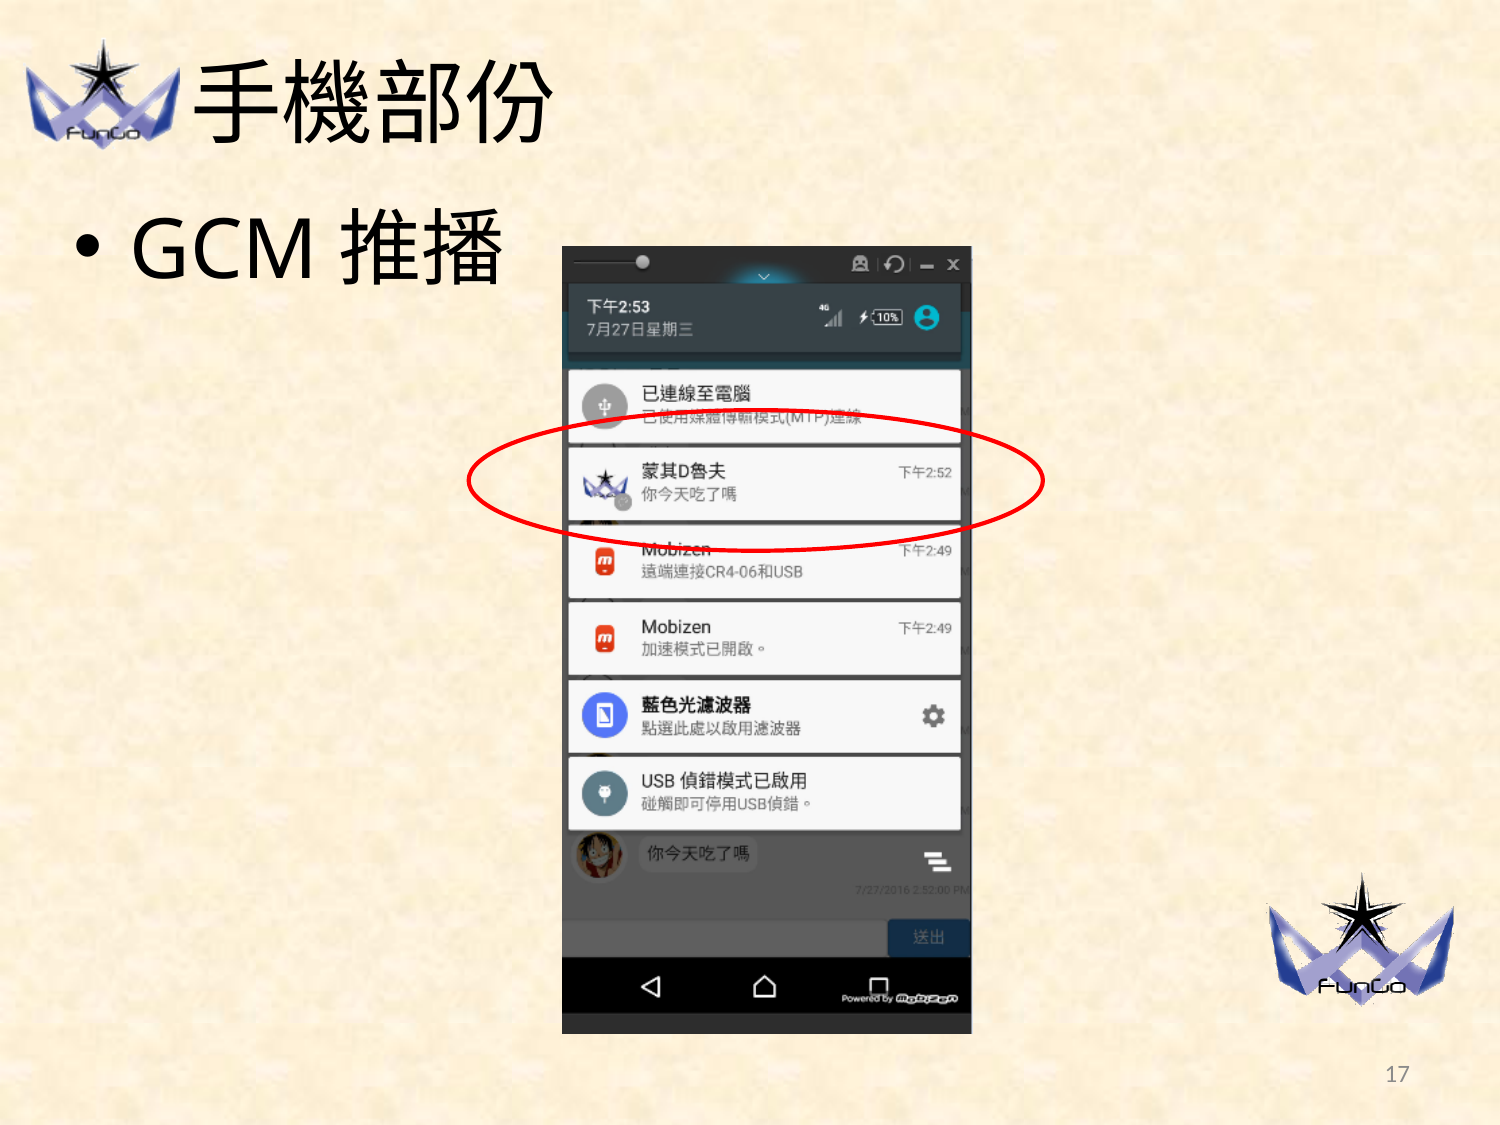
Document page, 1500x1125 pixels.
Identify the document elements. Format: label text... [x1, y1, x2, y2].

text_box [466, 427, 557, 534]
text_box [977, 433, 1045, 528]
slide_number 17 [1074, 1042, 1425, 1103]
text_box 手機部份 [175, 37, 573, 163]
picture [0, 0, 1500, 1125]
subtitle GCM推播 [58, 187, 1147, 785]
